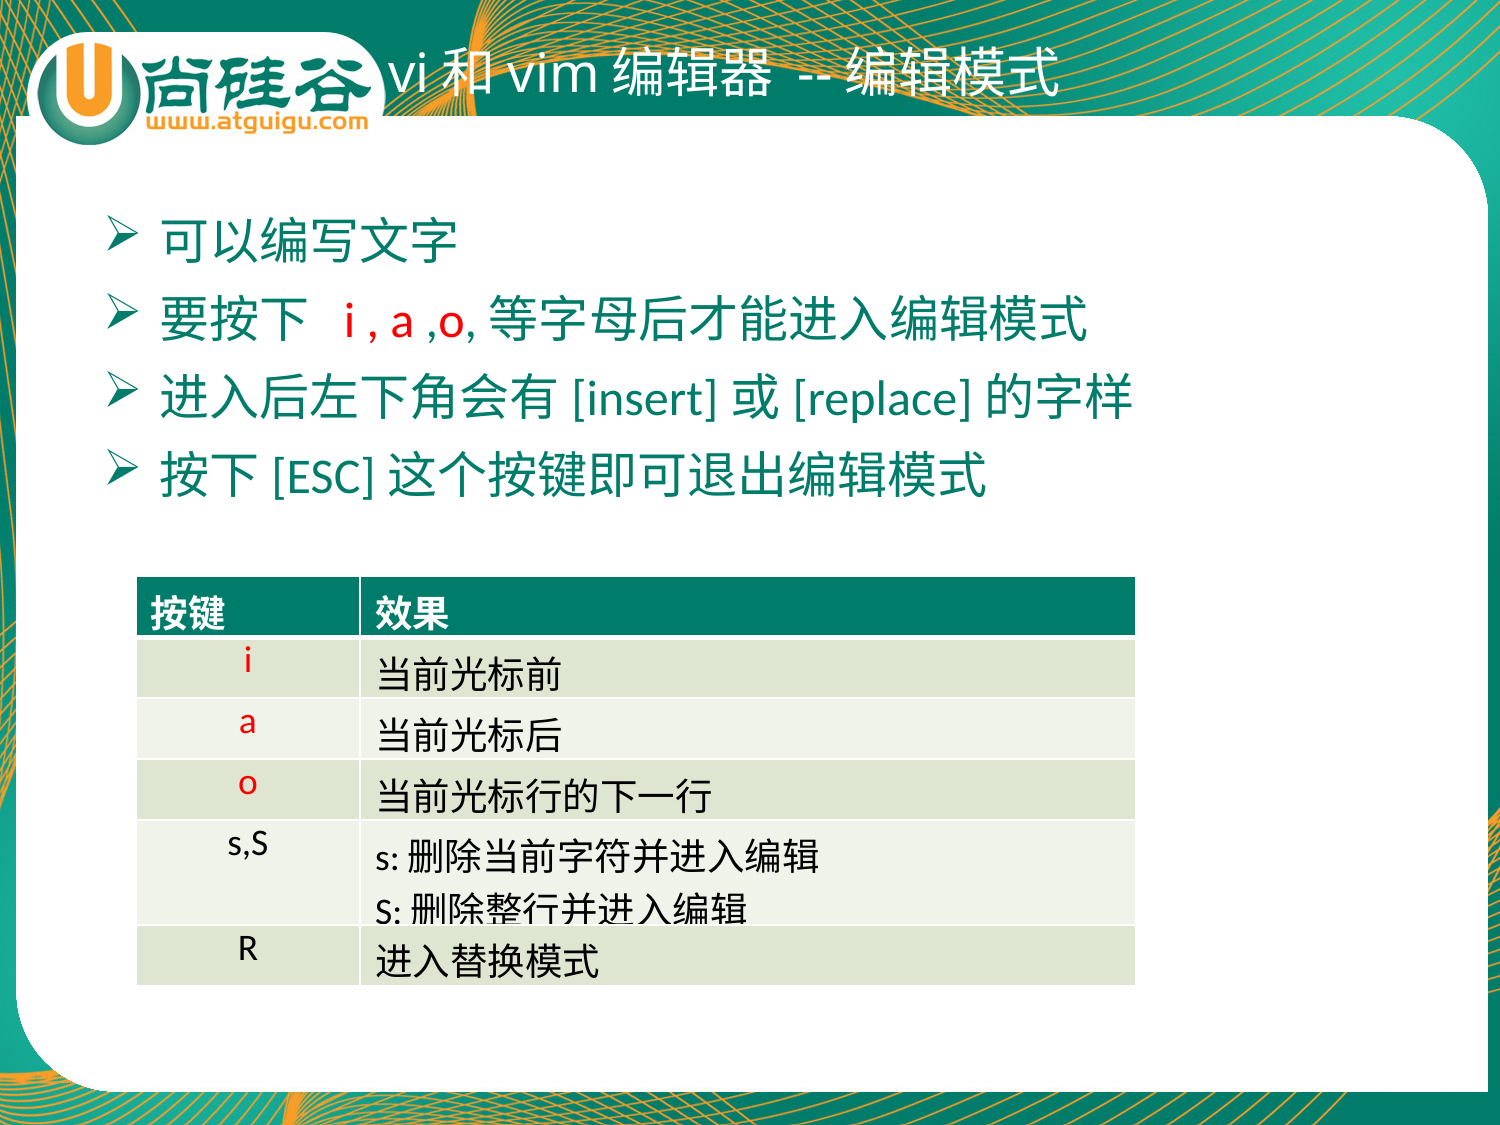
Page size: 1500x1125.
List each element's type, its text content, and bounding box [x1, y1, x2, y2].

table_cell i [137, 640, 359, 697]
table_header 按键 [137, 577, 359, 635]
title vi和vim编辑器 --编辑模式 [49, 30, 1400, 112]
picture [0, 0, 1500, 1125]
table_cell s:删除当前字符并进入编辑 S:删除整行并进入编辑 [361, 821, 1135, 924]
table_cell 当前光标前 [361, 640, 1135, 697]
table_header 效果 [361, 577, 1135, 635]
table_cell a [137, 699, 359, 758]
table_cell s,S [137, 821, 359, 924]
table_cell 进入替换模式 [361, 926, 1135, 985]
text_box 可以编写文字 要按下 i , a ,o,等字母后才能进入编辑模式 进入后左下角会有[insert]或[replace]的字样 按下[ESC]这个按键即可退出编辑模式 [88, 184, 1400, 571]
table_cell R [137, 926, 359, 985]
table_cell 当前光标后 [361, 699, 1135, 758]
table_cell 当前光标行的下一行 [361, 760, 1135, 819]
table_cell o [137, 760, 359, 819]
